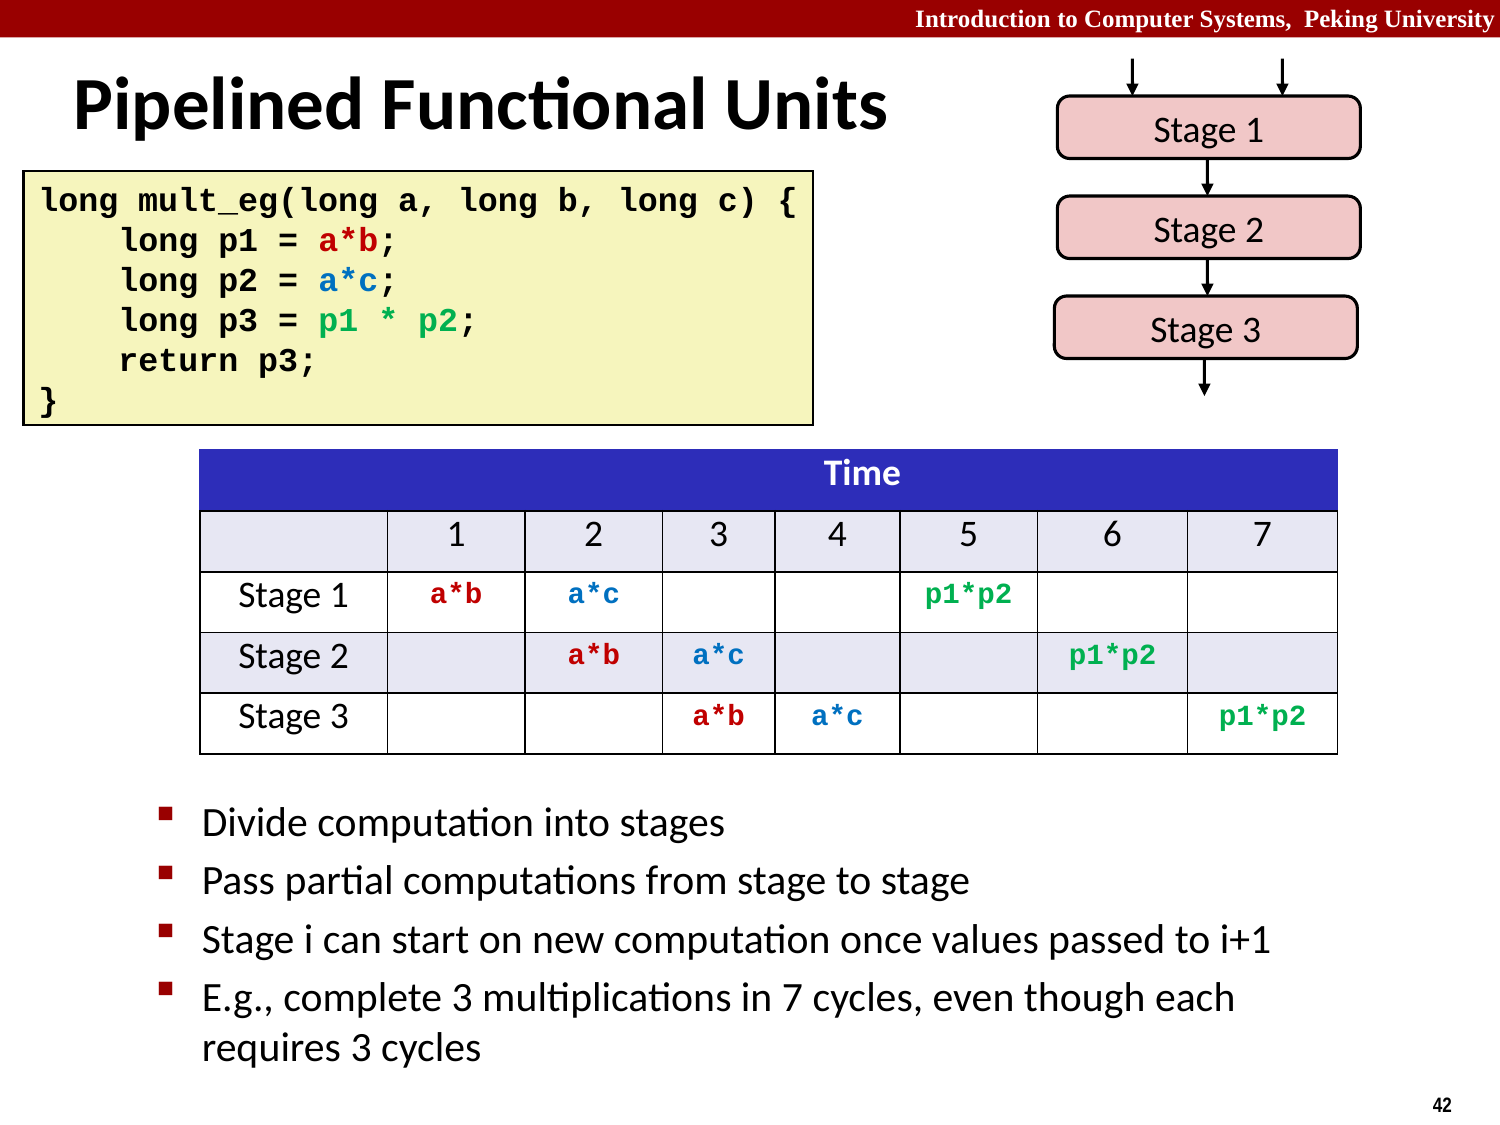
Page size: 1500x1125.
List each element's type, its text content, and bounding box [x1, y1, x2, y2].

table_cell p1*p2 [1188, 694, 1337, 753]
table_cell [776, 573, 899, 632]
table_cell 3 [663, 512, 774, 571]
list Divide computation into stages Pass partial computations from stage to stage Stage i can start on new computation once values passed to i+1 E.g., complete 3 multiplications in 7 cycles, even though each requires 3 cycles [64, 787, 1361, 1040]
table_cell [388, 633, 524, 692]
table_cell a*c [663, 633, 774, 692]
table_cell 1 [388, 512, 524, 571]
table_header [201, 451, 388, 510]
table_cell a*c [526, 573, 662, 632]
table_cell [776, 633, 899, 692]
table_cell [1188, 573, 1337, 632]
table_cell a*b [388, 573, 524, 632]
table_cell 6 [1038, 512, 1187, 571]
table_cell p1*p2 [1038, 633, 1187, 692]
table_cell [901, 694, 1037, 753]
table_cell 7 [1188, 512, 1337, 571]
table_cell 2 [526, 512, 662, 571]
table_cell [526, 694, 662, 753]
table_cell 4 [776, 512, 899, 571]
table_cell p1*p2 [901, 573, 1037, 632]
table_header Time [388, 451, 1337, 510]
table_cell Stage 2 [201, 633, 387, 692]
table_cell a*b [663, 694, 774, 753]
table_cell [663, 573, 774, 632]
text_box long mult_eg(long a, long b, long c) { long p1 = a*b; long p2 = a*c; long p3 = p1 * p2; return p3; } [23, 171, 814, 426]
table_cell Stage 1 [201, 573, 387, 632]
table_cell [1188, 633, 1337, 692]
table_cell 5 [901, 512, 1037, 571]
title Pipelined Functional Units [58, 37, 1305, 163]
table_cell [1038, 573, 1187, 632]
table_cell [1038, 694, 1187, 753]
table_cell [201, 512, 387, 571]
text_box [1054, 58, 1361, 397]
table_cell a*c [776, 694, 899, 753]
table_cell a*b [526, 633, 662, 692]
table_cell Stage 3 [201, 694, 387, 753]
table_cell [901, 633, 1037, 692]
table_cell [388, 694, 524, 753]
